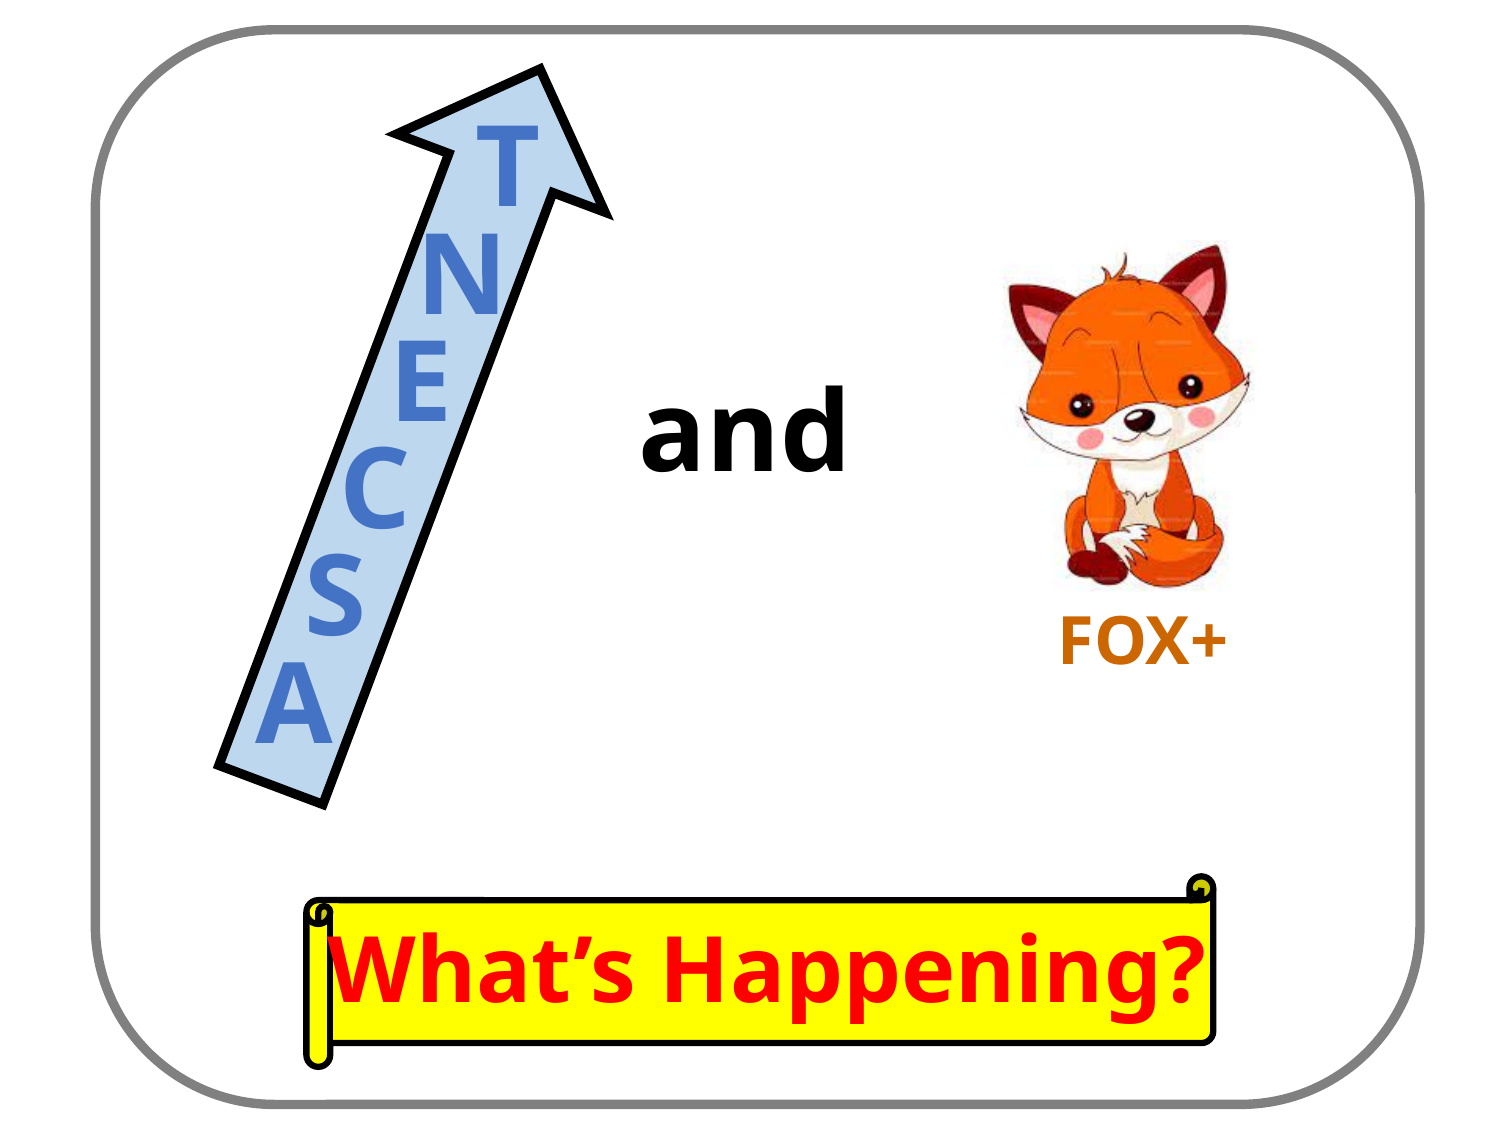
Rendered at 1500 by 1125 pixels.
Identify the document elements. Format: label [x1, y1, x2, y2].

text_box [95, 29, 1420, 1105]
text_box [953, 240, 1306, 686]
text_box [166, 29, 645, 824]
text_box [260, 876, 1273, 1067]
